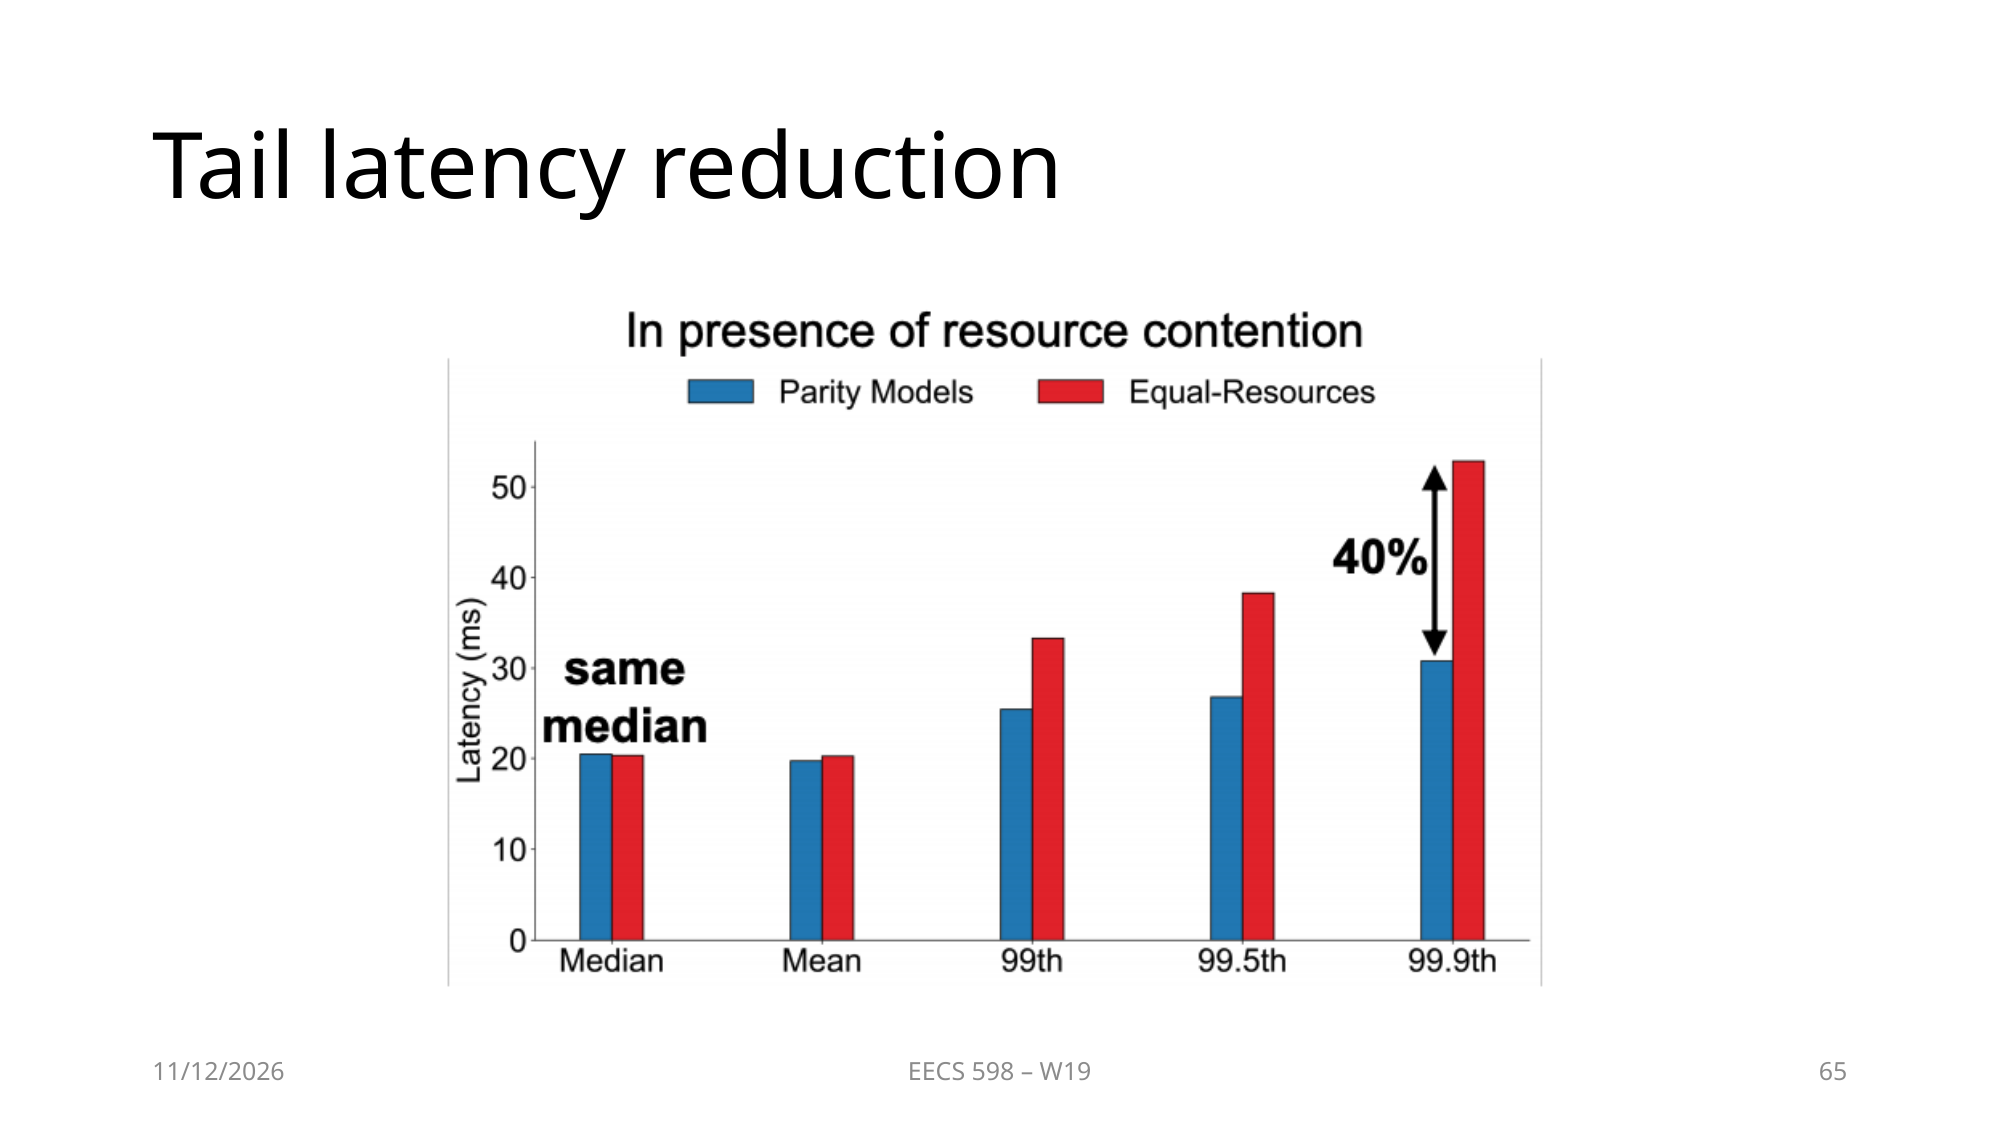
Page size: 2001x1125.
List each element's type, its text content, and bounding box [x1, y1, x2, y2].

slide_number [137, 1042, 588, 1103]
slide_number 65 [1412, 1042, 1863, 1103]
footer EECS 598 – W19 [662, 1042, 1338, 1103]
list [411, 299, 1589, 1014]
title Tail latency reduction [137, 59, 1863, 278]
